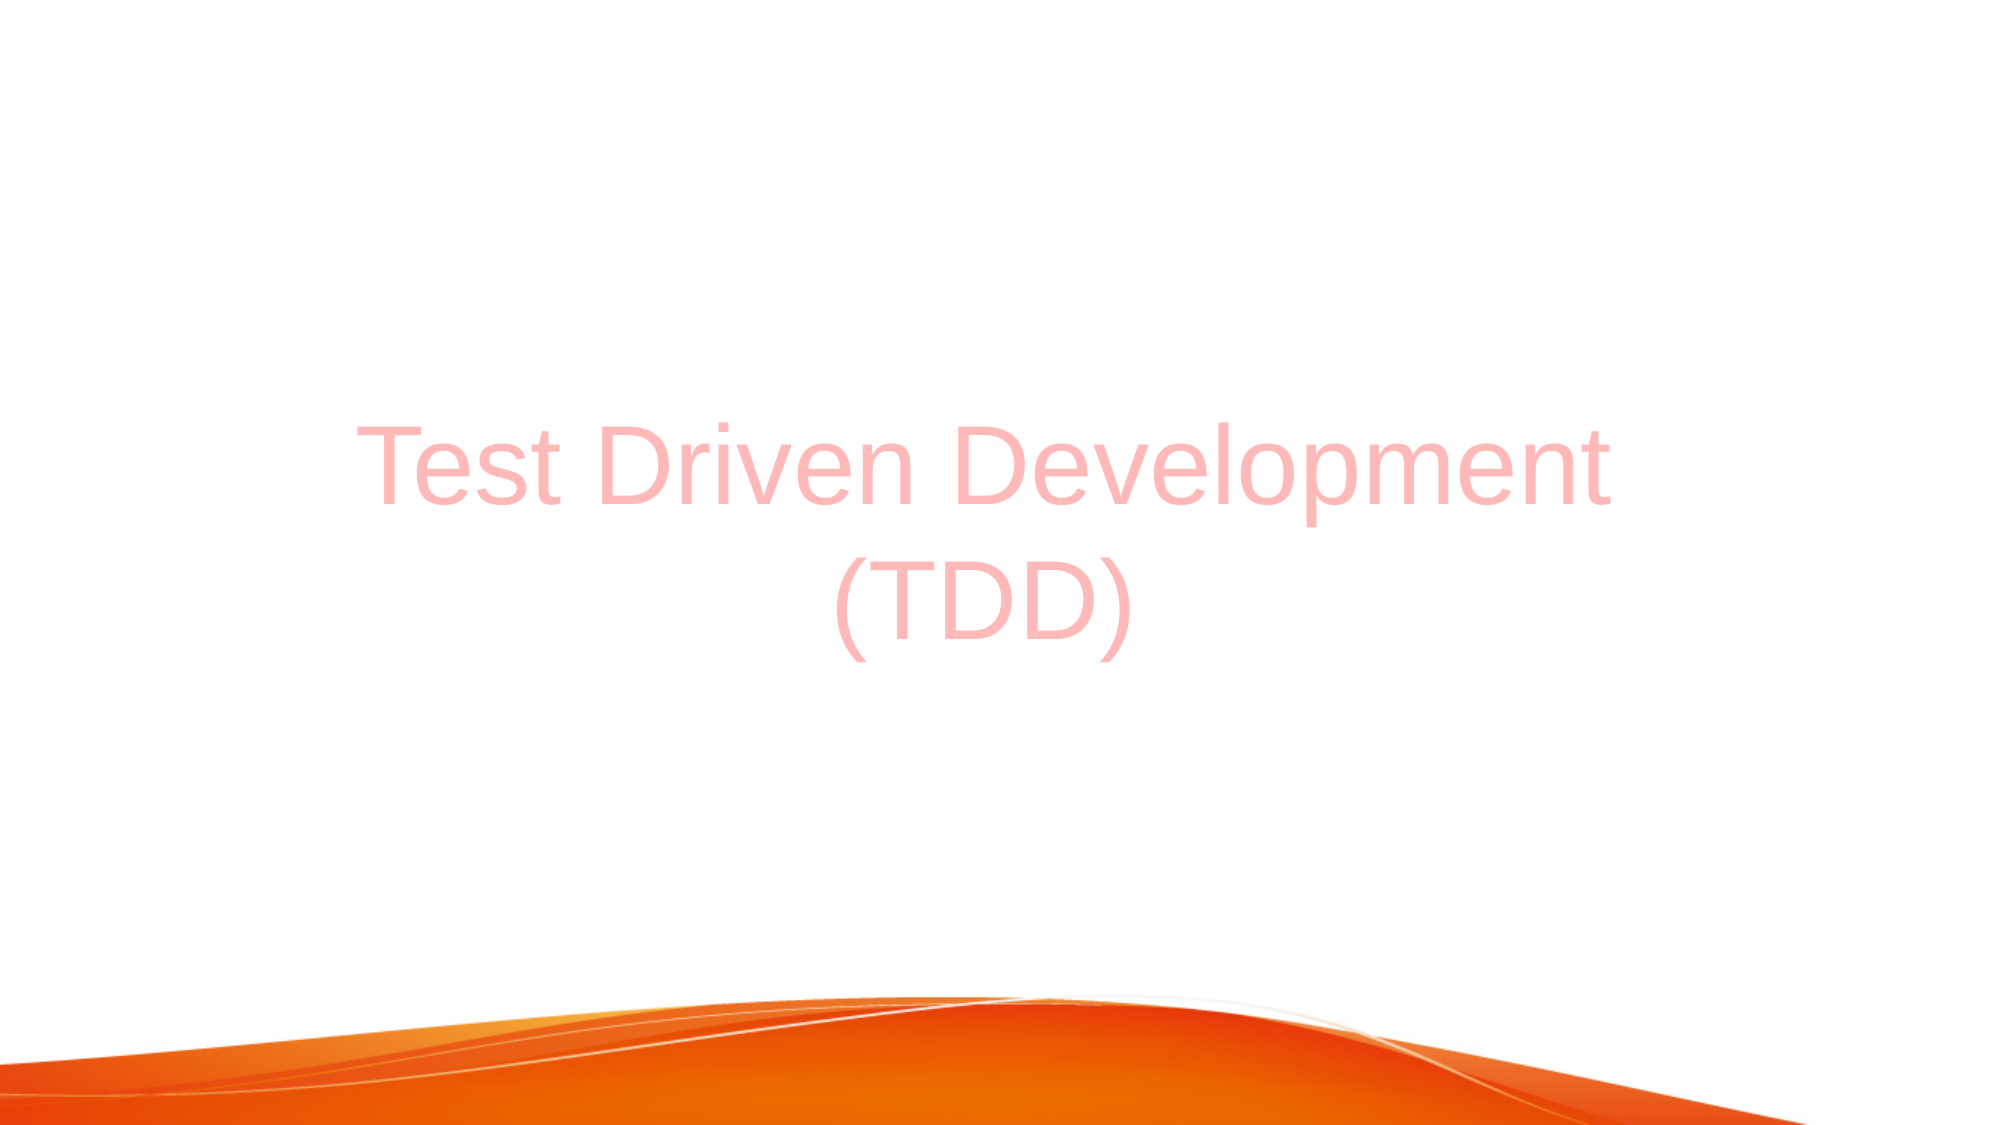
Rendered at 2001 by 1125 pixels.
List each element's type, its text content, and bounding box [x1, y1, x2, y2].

title Test Driven Development (TDD) [83, 478, 1885, 575]
picture [0, 0, 2000, 1125]
